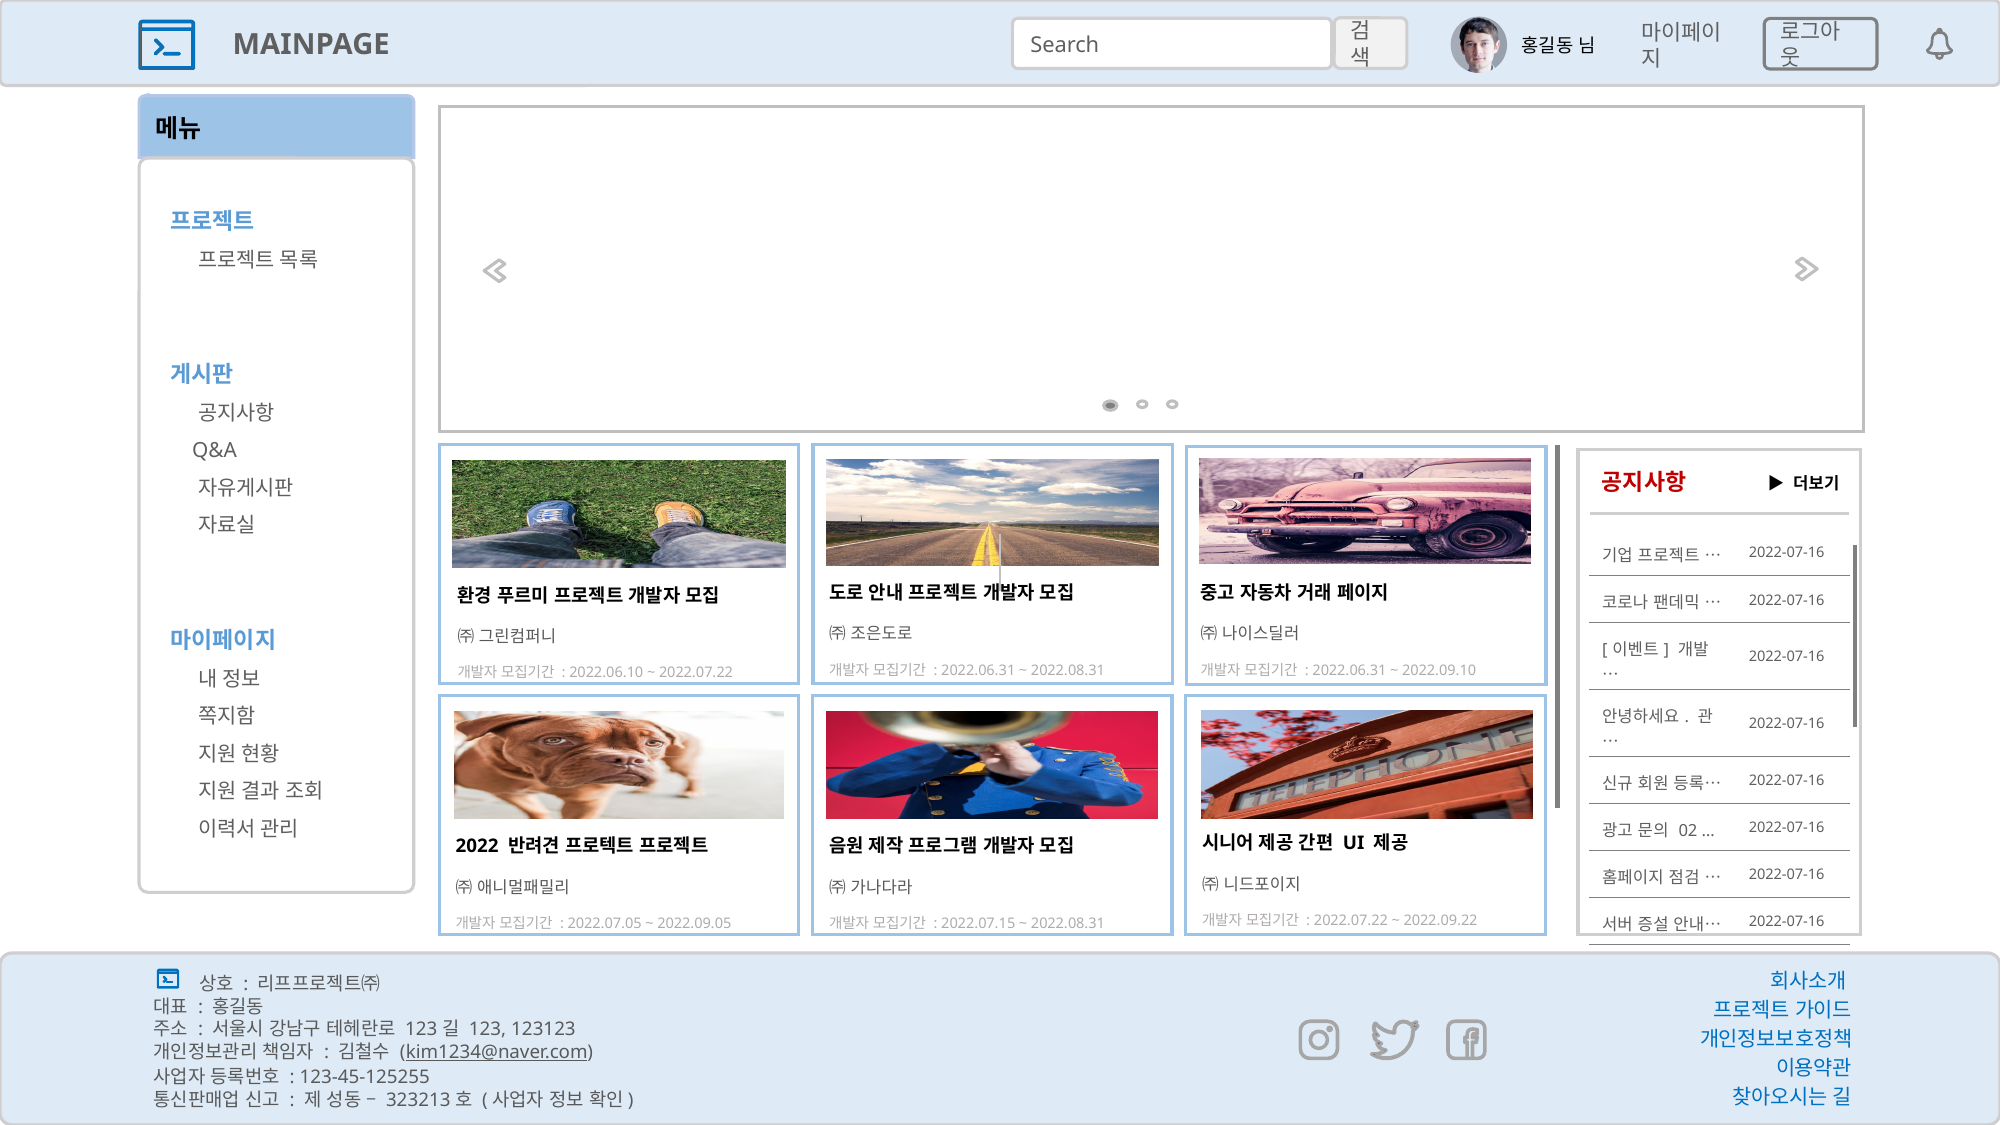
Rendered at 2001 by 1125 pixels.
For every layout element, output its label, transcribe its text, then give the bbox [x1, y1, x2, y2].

text_box [1299, 1020, 1339, 1060]
text_box [1371, 1020, 1419, 1060]
text_box [438, 444, 799, 684]
table_cell 2022-07-16 [1735, 851, 1850, 897]
table_header 기업 프로젝트 … [1589, 529, 1735, 575]
table_cell 신규 회원 등록… [1589, 757, 1735, 803]
text_box [1186, 445, 1547, 550]
text_box 상호 : 리프프로젝트㈜ 대표 : 홍길동 주소 : 서울시 강남구 테헤란로 123길 123, 123123 개인정보관리 책임자 : 김철수 (kim1234@naver.com) 사업자 등록번호 : 123-45-125255 통신판매업 신고 : 제 성동 – 323213호 (사업자 정보 확인) [139, 962, 845, 1118]
text_box 음원 제작 프로그램 개발자 모집 ㈜ 가나다라 개발자 모집기간 : 2022.07.15 ~ 2022.08.31 [814, 804, 1188, 939]
table_cell 2022-07-16 [1735, 757, 1850, 803]
table_cell [1735, 945, 1850, 991]
text_box [1577, 448, 1862, 935]
table_cell 광고 문의 02 … [1589, 804, 1735, 850]
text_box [439, 106, 1864, 432]
picture [1199, 457, 1531, 564]
text_box 도로 안내 프로젝트 개발자 모집 ㈜ 조은도로 개발자 모집기간 : 2022.06.31 ~ 2022.08.31 [814, 550, 1185, 686]
table_cell [이벤트] 개발 … [1589, 623, 1735, 689]
picture [1450, 16, 1508, 74]
table_cell 2022-07-16 [1735, 576, 1850, 622]
text_box 회사소개 프로젝트 가이드 개인정보보호정책 이용약관 찾아오시는 길 [1161, 959, 1867, 1117]
text_box 시니어 제공 간편 UI 제공 ㈜ 니드포이지 개발자 모집기간 : 2022.07.22 ~ 2022.09.22 [1187, 801, 1561, 936]
picture [452, 460, 786, 568]
table_cell 2022-07-16 [1735, 690, 1850, 756]
text_box 메뉴 [138, 93, 415, 159]
text_box [812, 444, 1173, 684]
table_header 2022-07-16 [1735, 529, 1850, 575]
text_box 2022 반려견 프로텍트 프로젝트 ㈜ 애니멀패밀리 개발자 모집기간 : 2022.07.05 ~ 2022.09.05 [440, 804, 814, 939]
picture [1201, 710, 1533, 819]
text_box [1447, 1020, 1486, 1060]
text_box 환경 푸르미 프로젝트 개발자 모집 ㈜ 그린컴퍼니 개발자 모집기간 : 2022.06.10 ~ 2022.07.22 [442, 553, 816, 689]
table_cell 2022-07-16 [1735, 804, 1850, 850]
table_cell 서버 증설 안내… [1589, 898, 1735, 944]
table_cell [1589, 945, 1735, 991]
text_box [438, 695, 799, 935]
picture [826, 459, 1159, 566]
text_box ▶ 더보기 [1752, 465, 1882, 501]
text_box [0, 0, 2000, 86]
table_cell 2022-07-16 [1735, 898, 1850, 944]
table_cell 2022-07-16 [1735, 623, 1850, 689]
table_cell 코로나 팬데믹 … [1589, 576, 1735, 622]
table_cell 홈페이지 점검 … [1589, 851, 1735, 897]
text_box 중고 자동차 거래 페이지 ㈜ 나이스딜러 개발자 모집기간 : 2022.06.31 ~ 2022.09.10 [1185, 550, 1557, 686]
text_box [1185, 695, 1546, 804]
picture [454, 711, 784, 819]
picture [826, 711, 1158, 819]
text_box [812, 695, 1173, 804]
text_box [0, 951, 2000, 1125]
text_box 프로젝트 프로젝트 목록 게시판 공지사항 Q&A 자유게시판 자료실 마이페이지 내 정보 쪽지함 지원 현황 지원 결과 조회 이력서 관리 [137, 156, 415, 894]
table_cell 안녕하세요. 관… [1589, 690, 1735, 756]
text_box 공지사항 [1586, 460, 1847, 503]
